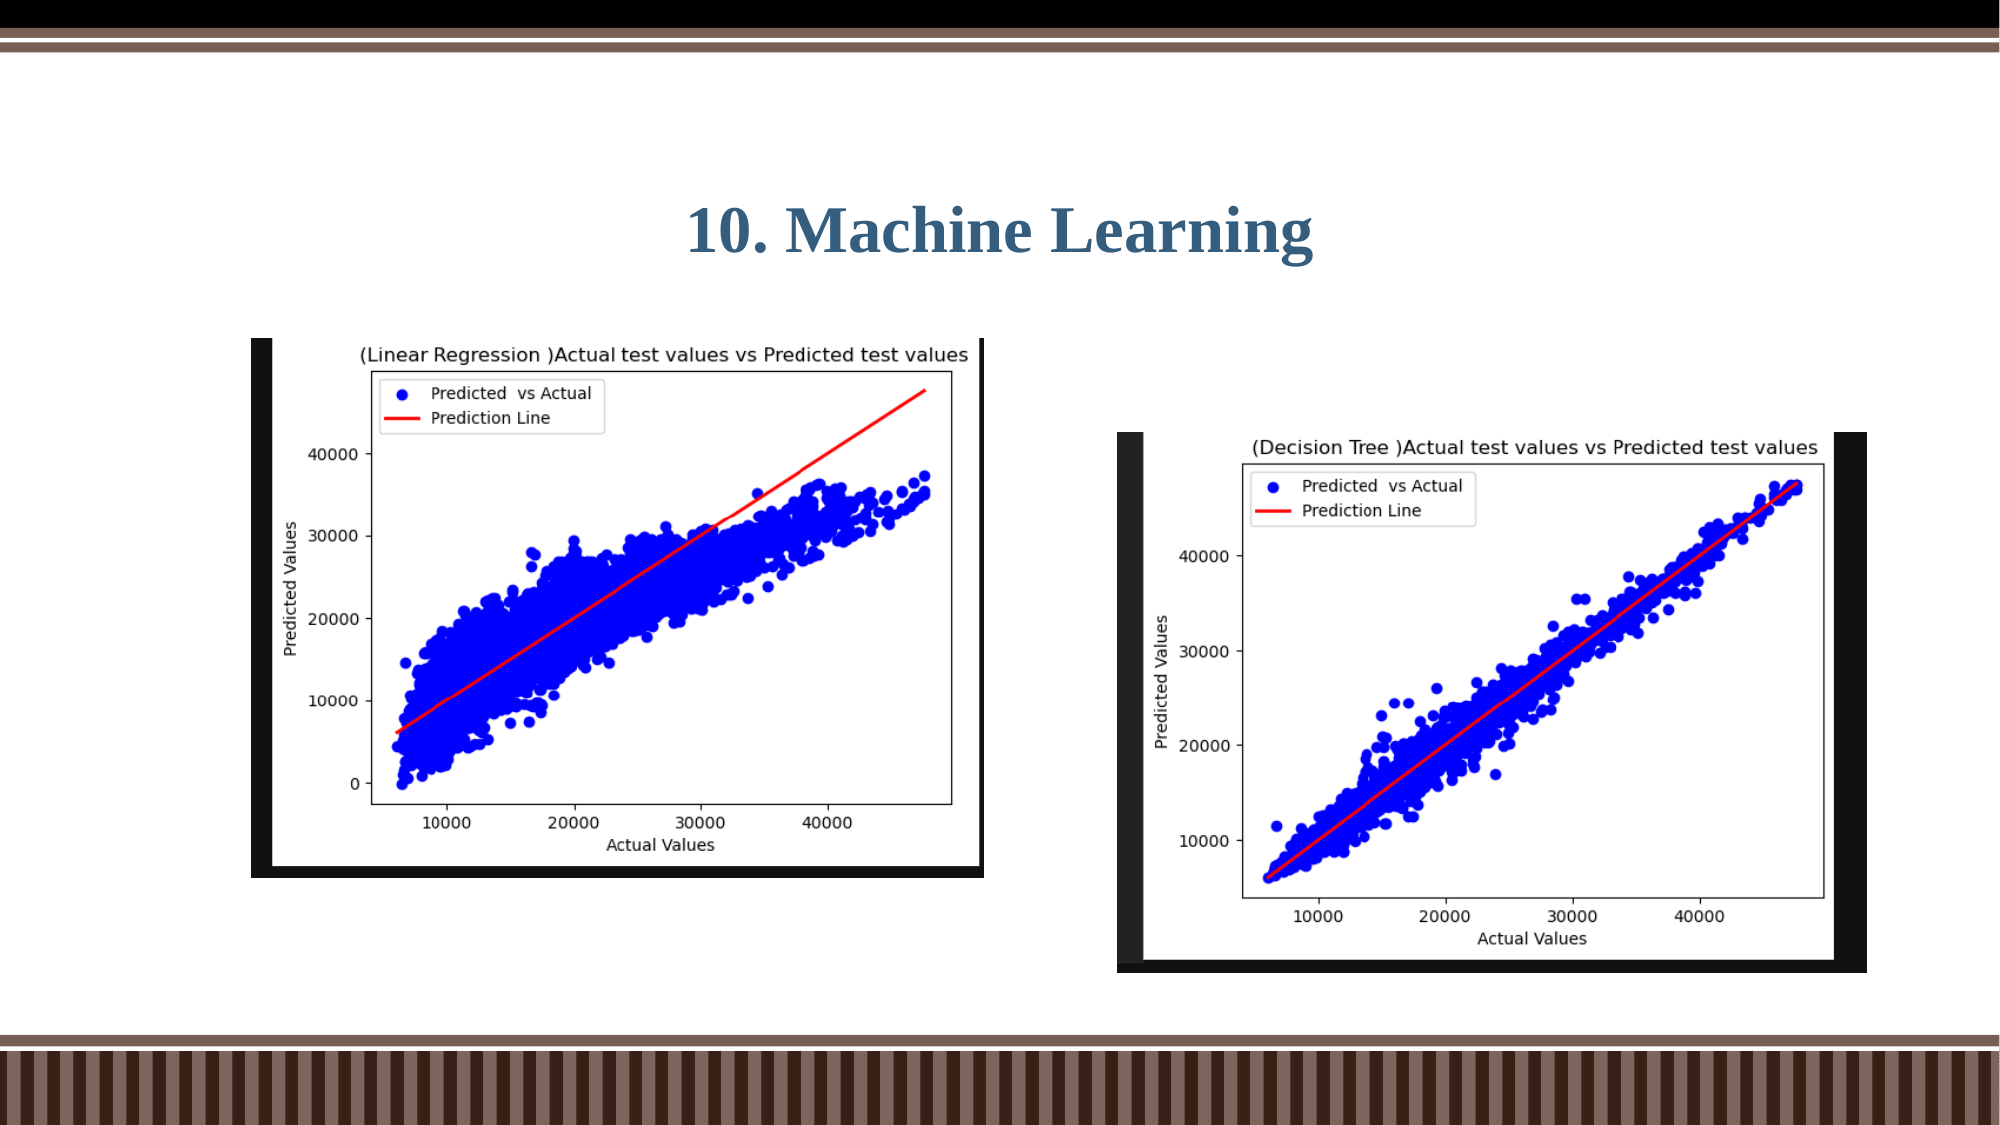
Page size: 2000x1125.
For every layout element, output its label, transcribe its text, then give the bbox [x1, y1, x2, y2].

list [251, 338, 984, 878]
picture [1117, 432, 1867, 973]
title 10. Machine Learning [249, 99, 1750, 275]
